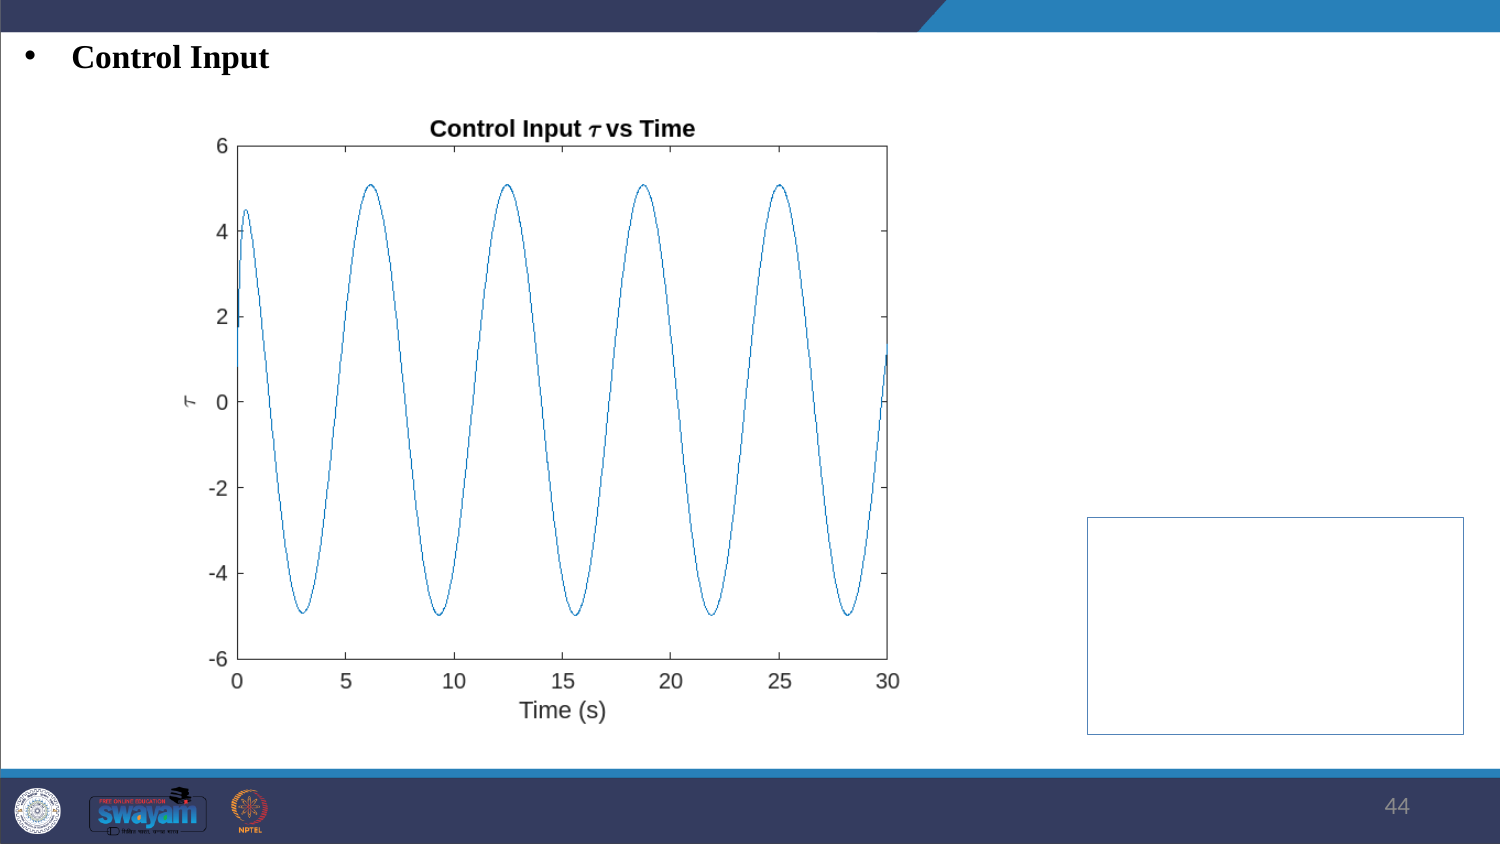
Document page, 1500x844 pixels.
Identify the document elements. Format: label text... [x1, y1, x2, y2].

text_box Control Input [9, 28, 1075, 83]
picture [0, 0, 1500, 844]
slide_number 44 [1074, 782, 1425, 827]
